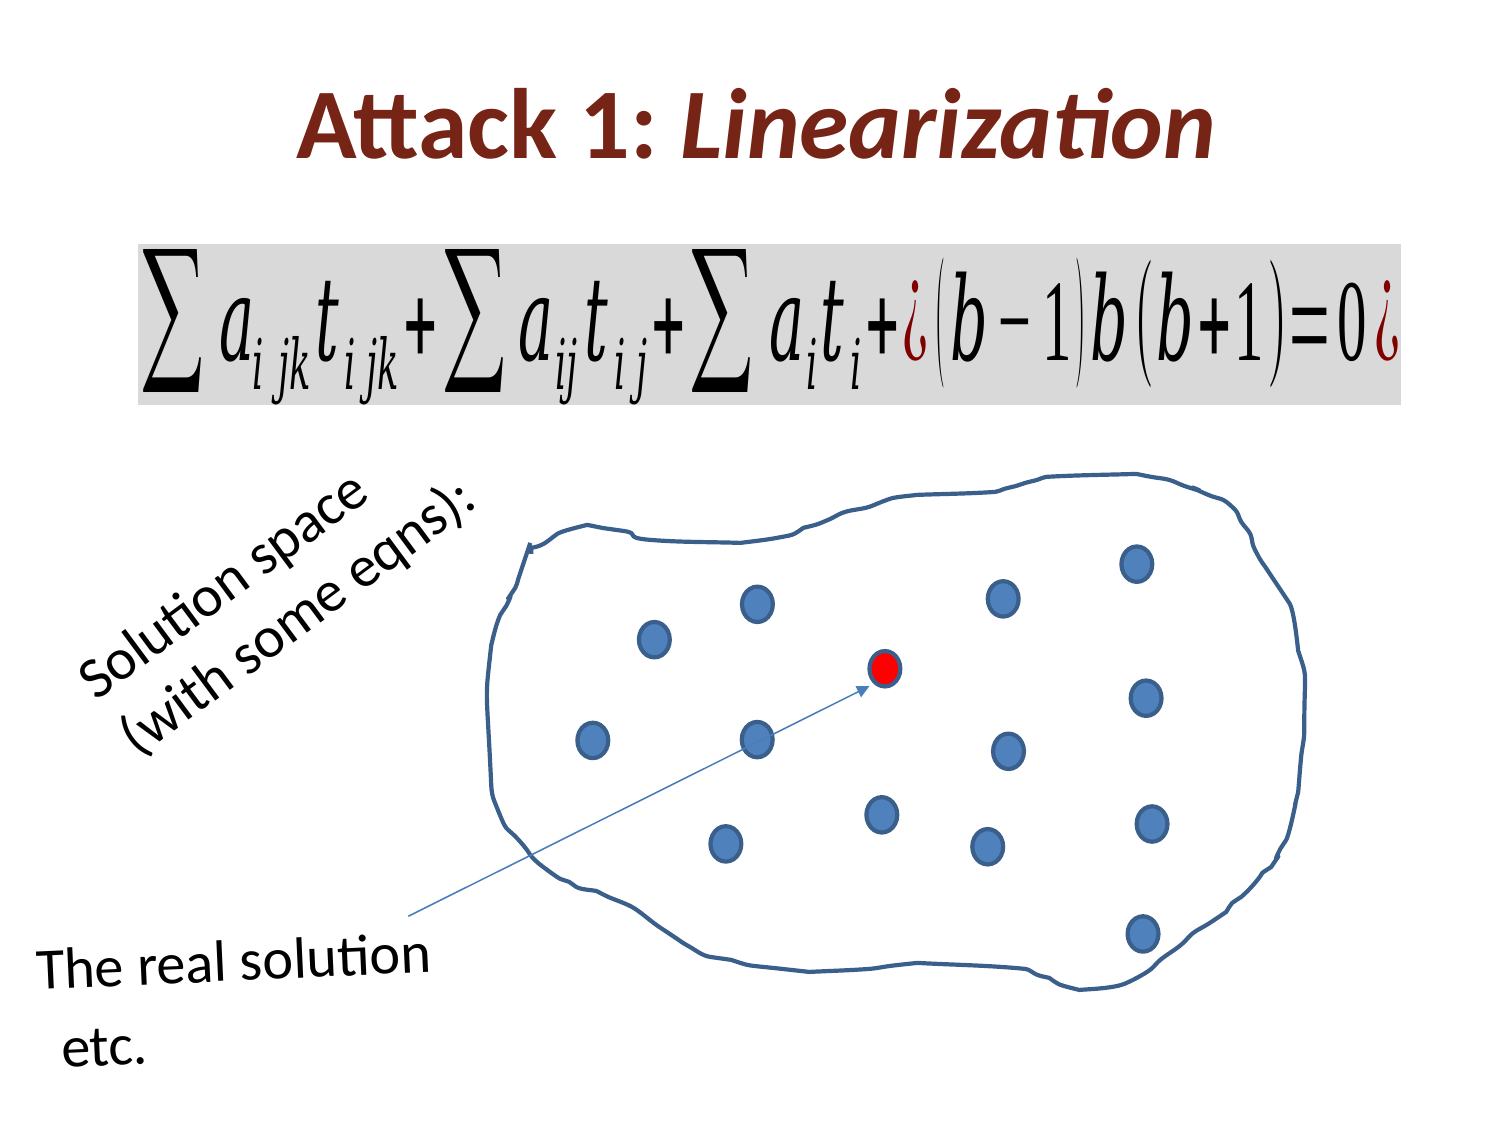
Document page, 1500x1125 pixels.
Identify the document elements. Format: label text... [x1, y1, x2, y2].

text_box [710, 580, 1159, 952]
text_box The real solution [19, 901, 550, 1016]
text_box [485, 471, 1308, 993]
title Attack 1: Linearization [50, 24, 1463, 213]
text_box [638, 621, 705, 684]
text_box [1163, 621, 1168, 842]
text_box Solution space (with some eqns): [36, 325, 579, 795]
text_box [577, 546, 1162, 684]
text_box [408, 685, 870, 917]
